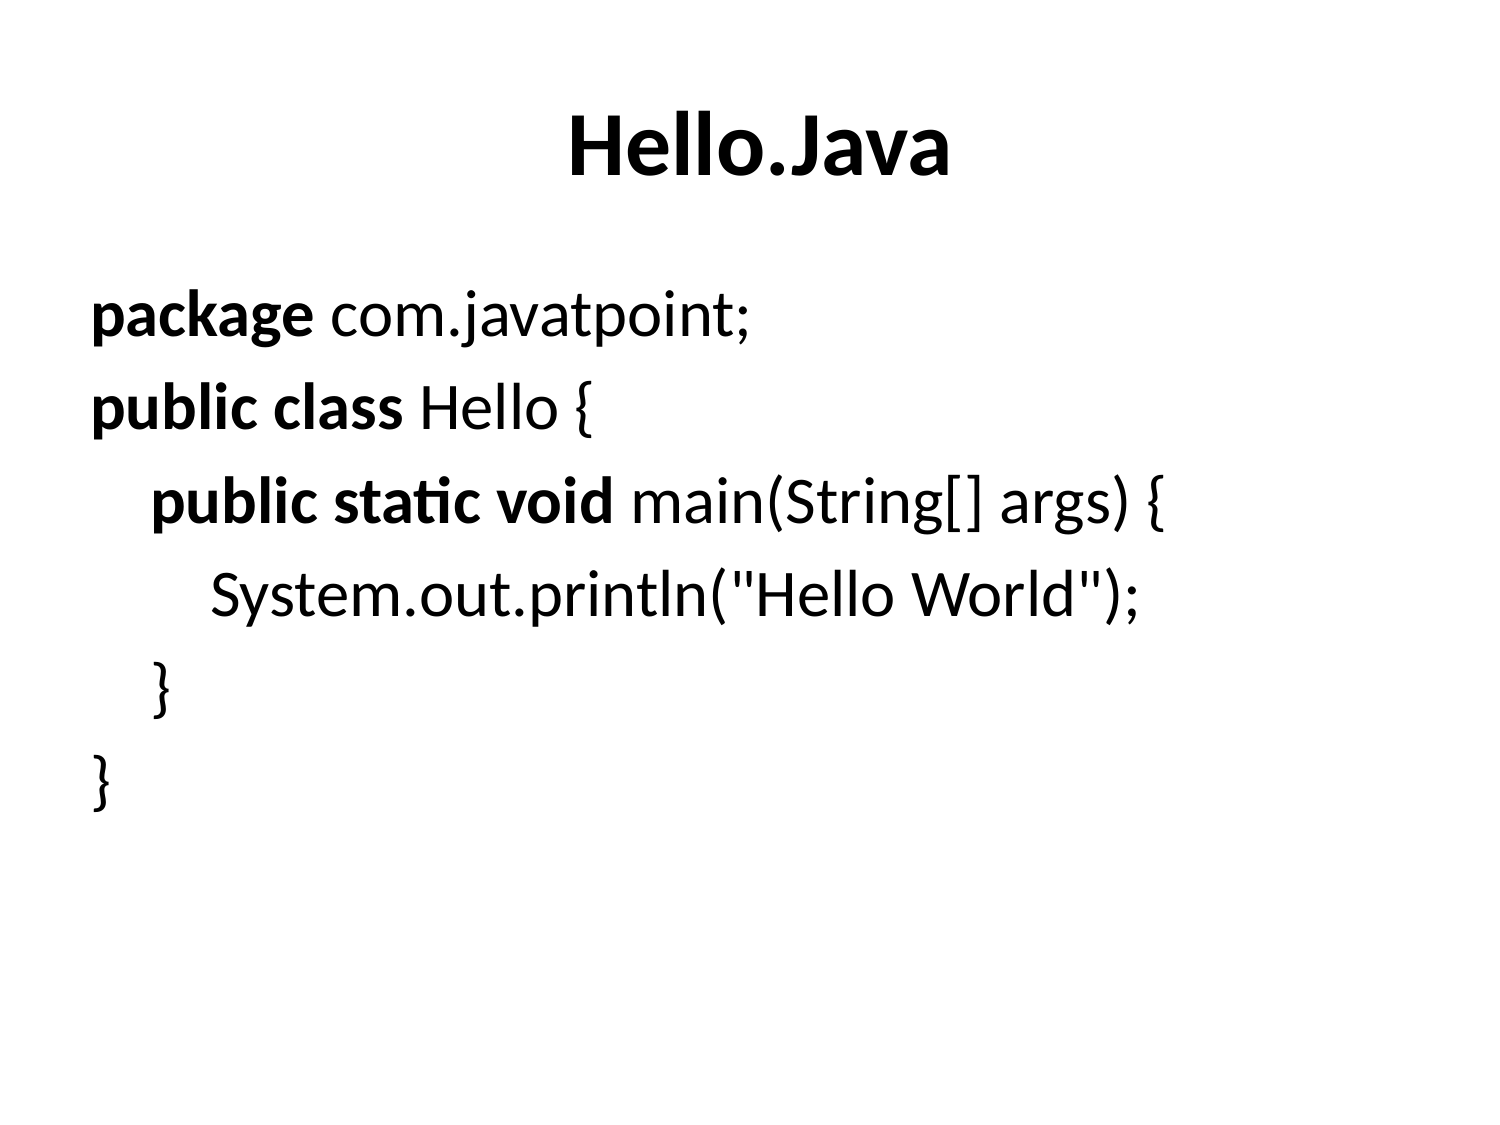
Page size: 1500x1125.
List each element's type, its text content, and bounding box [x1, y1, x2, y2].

title Hello.Java [75, 45, 1425, 233]
list package com.javatpoint; public class Hello { public static void main(String[] args) { System.out.println("Hello World"); } } [75, 262, 1425, 1005]
